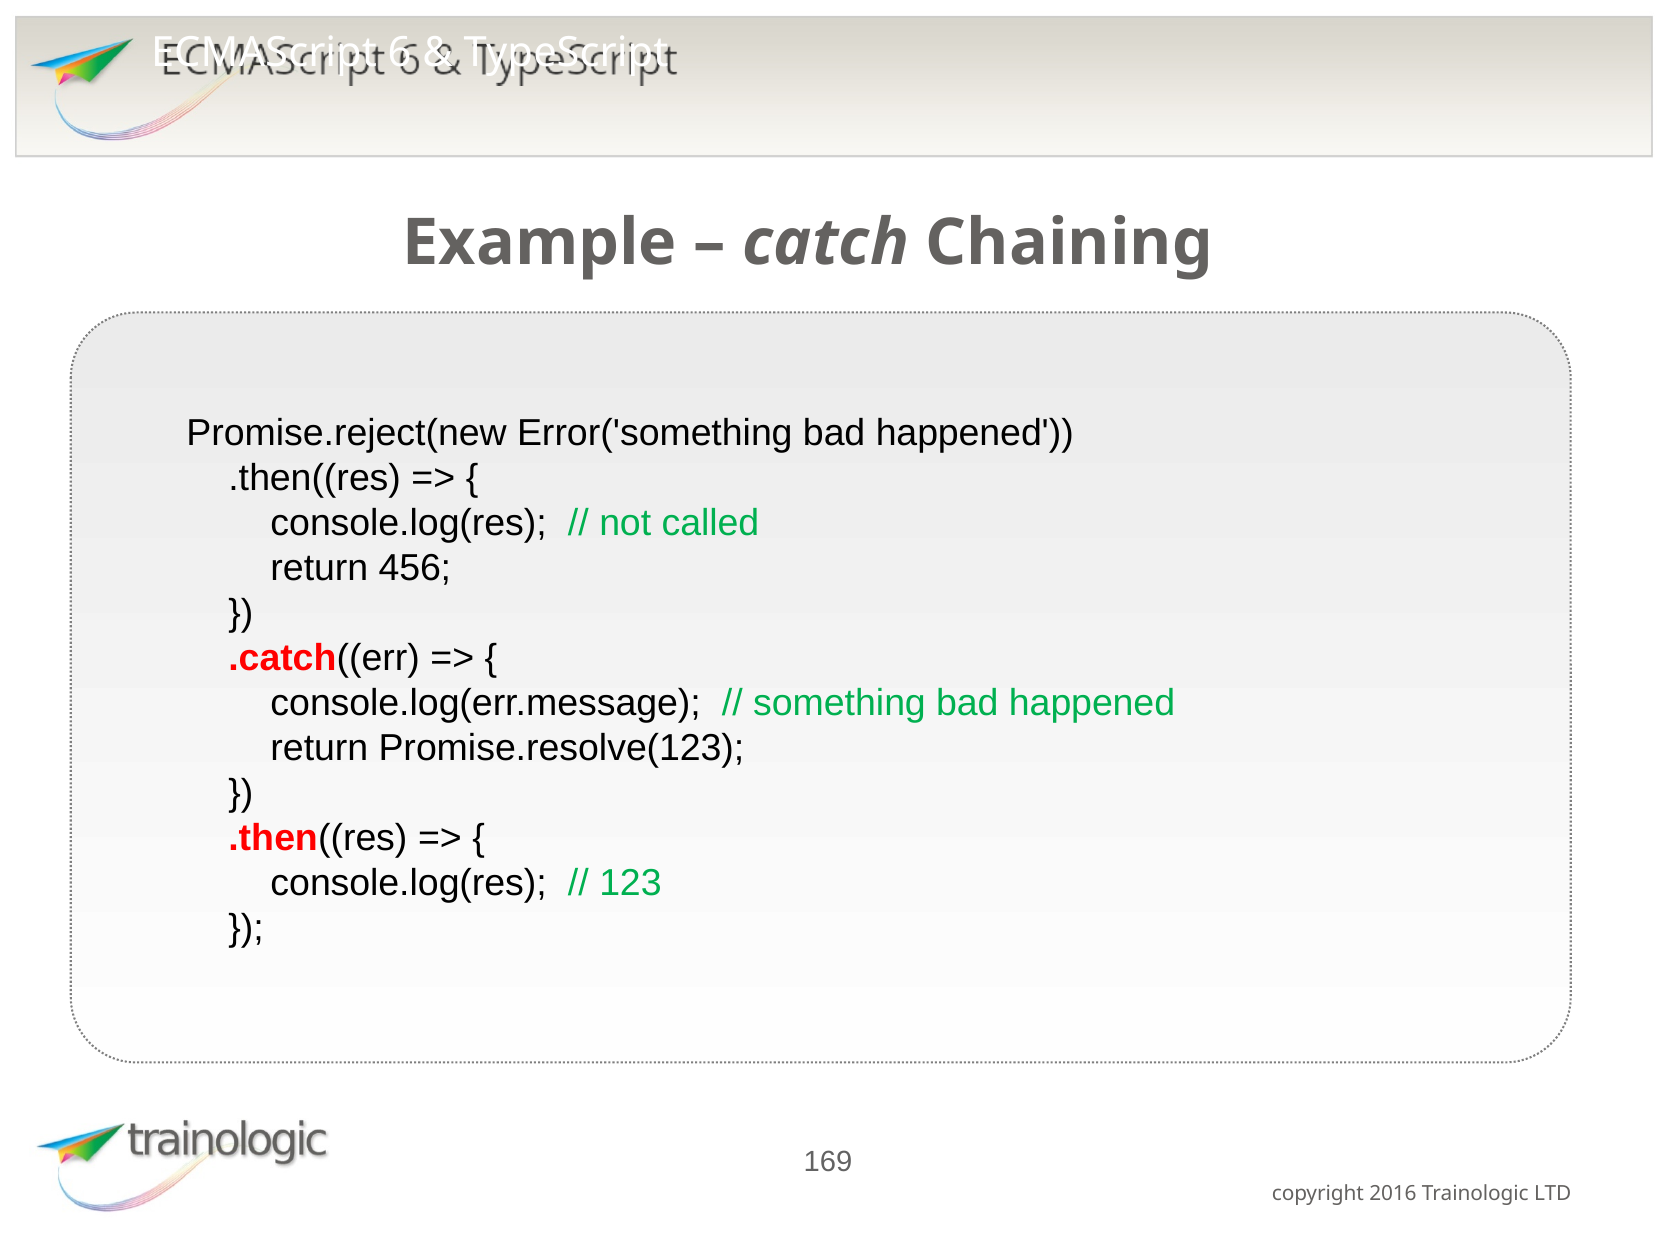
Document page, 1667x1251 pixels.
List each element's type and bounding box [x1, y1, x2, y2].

text_box [70, 312, 1571, 1063]
picture [0, 0, 1667, 1250]
